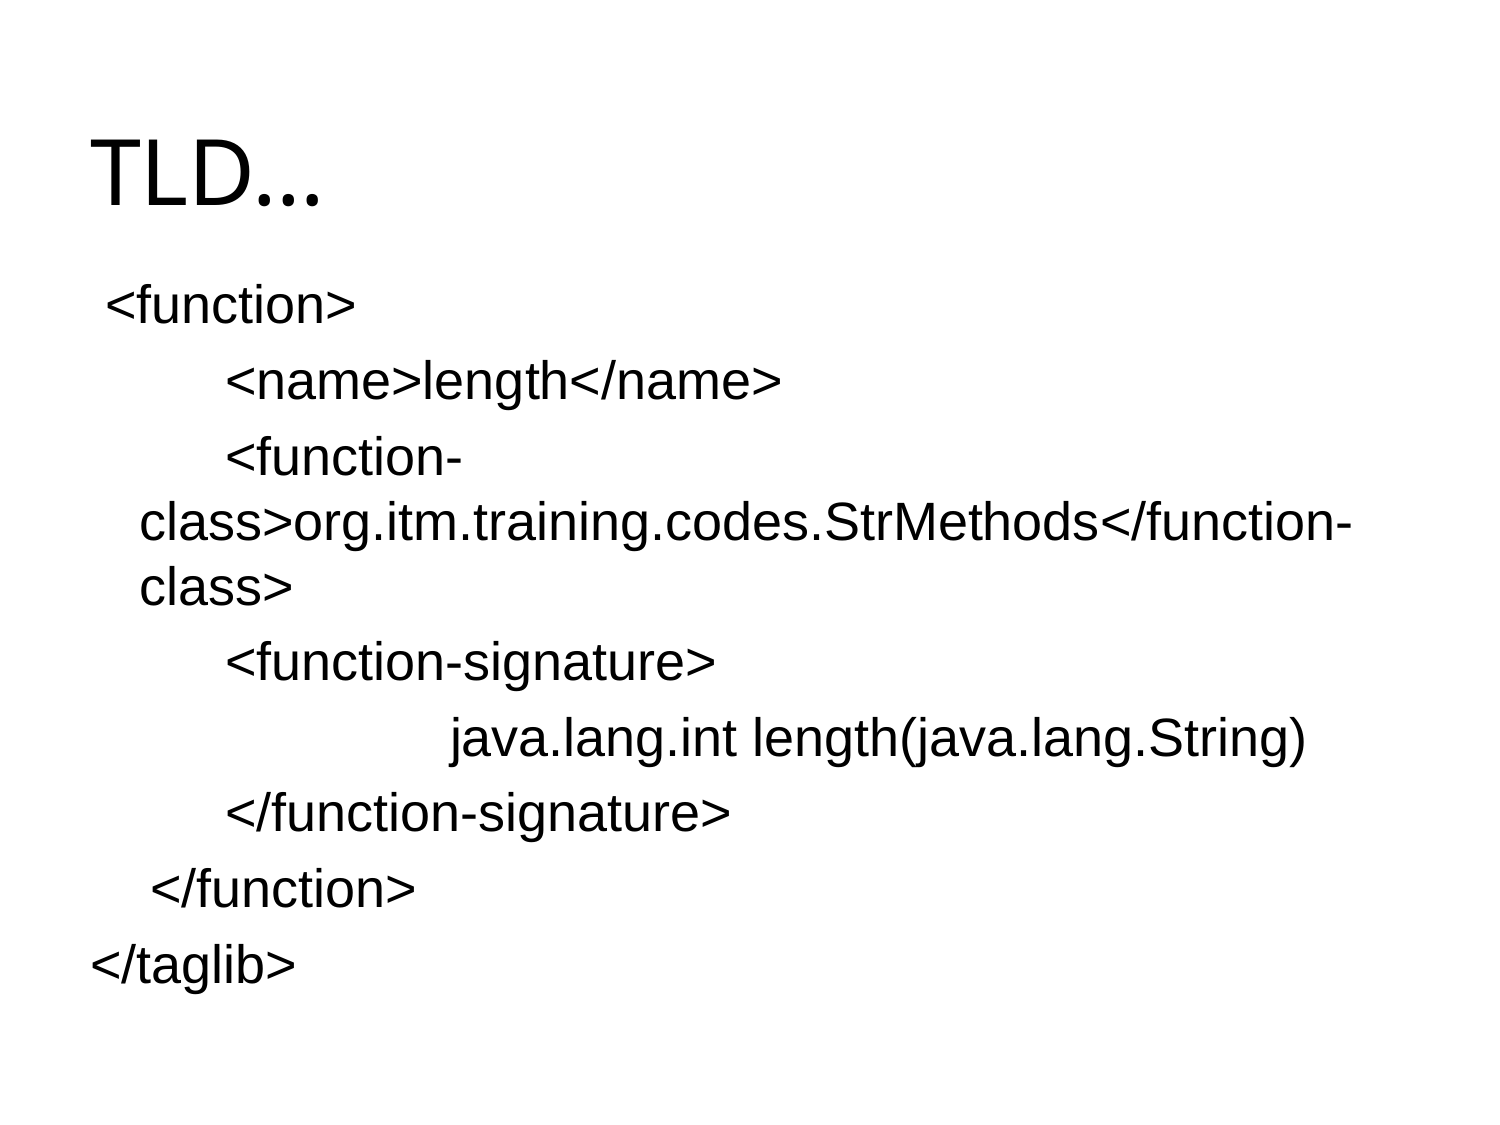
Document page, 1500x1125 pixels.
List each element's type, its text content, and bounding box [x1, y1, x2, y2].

title TLD… [74, 74, 1426, 262]
list <function> <name>length</name> <function-class>org.itm.training.codes.StrMethods</function-class> <function-signature> java.lang.int length(java.lang.String) </function-signature> </function> </taglib> [74, 262, 1426, 1006]
